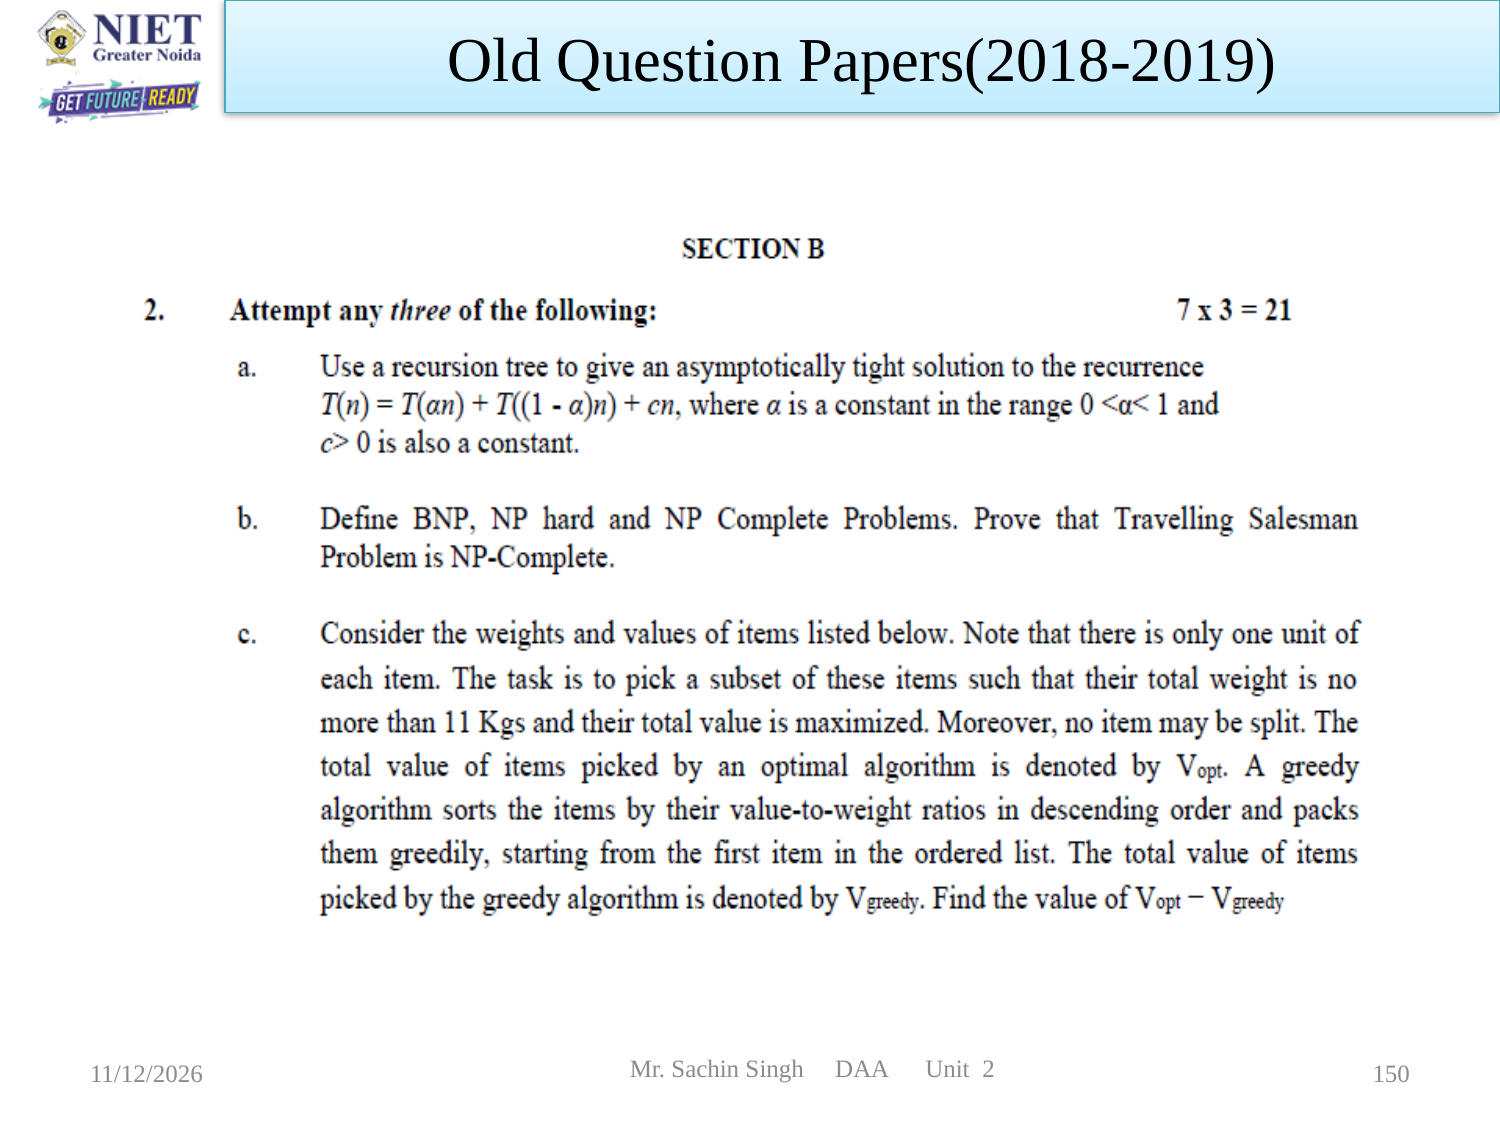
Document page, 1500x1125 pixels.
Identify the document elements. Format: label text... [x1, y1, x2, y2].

slide_number 150 [1074, 1042, 1425, 1103]
footer Mr. Sachin Singh DAA Unit 2 [412, 1037, 1213, 1098]
picture [0, 0, 238, 135]
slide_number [75, 1042, 425, 1103]
text_box Old Question Papers(2018-2019) [238, 0, 1500, 113]
picture [85, 237, 1415, 938]
